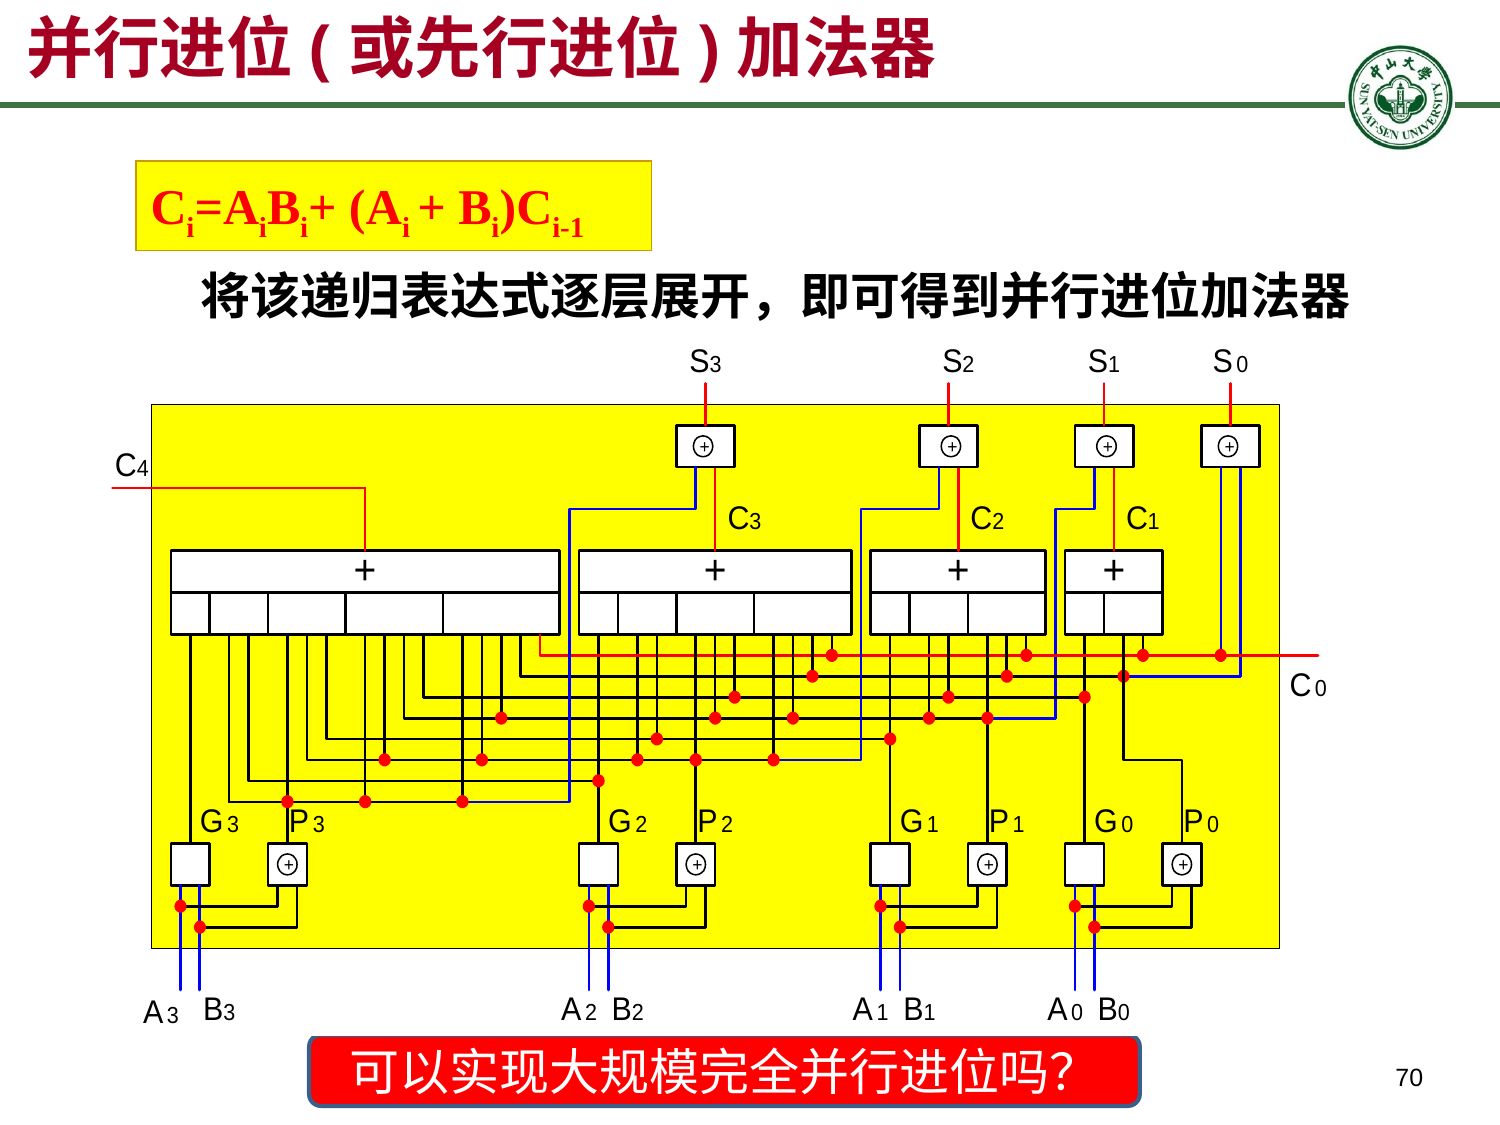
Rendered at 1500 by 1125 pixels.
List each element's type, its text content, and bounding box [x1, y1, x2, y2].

title 并行进位(或先行进位)加法器 [11, 0, 957, 94]
text_box 将该递归表达式逐层展开，即可得到并行进位加法器 [185, 257, 1400, 333]
text_box 可以实现大规模完全并行进位吗？ [306, 1043, 1142, 1109]
text_box Ci=AiBi+ (Ai + Bi)Ci-1 [135, 160, 652, 251]
picture [1345, 42, 1455, 152]
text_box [99, 317, 1341, 1036]
